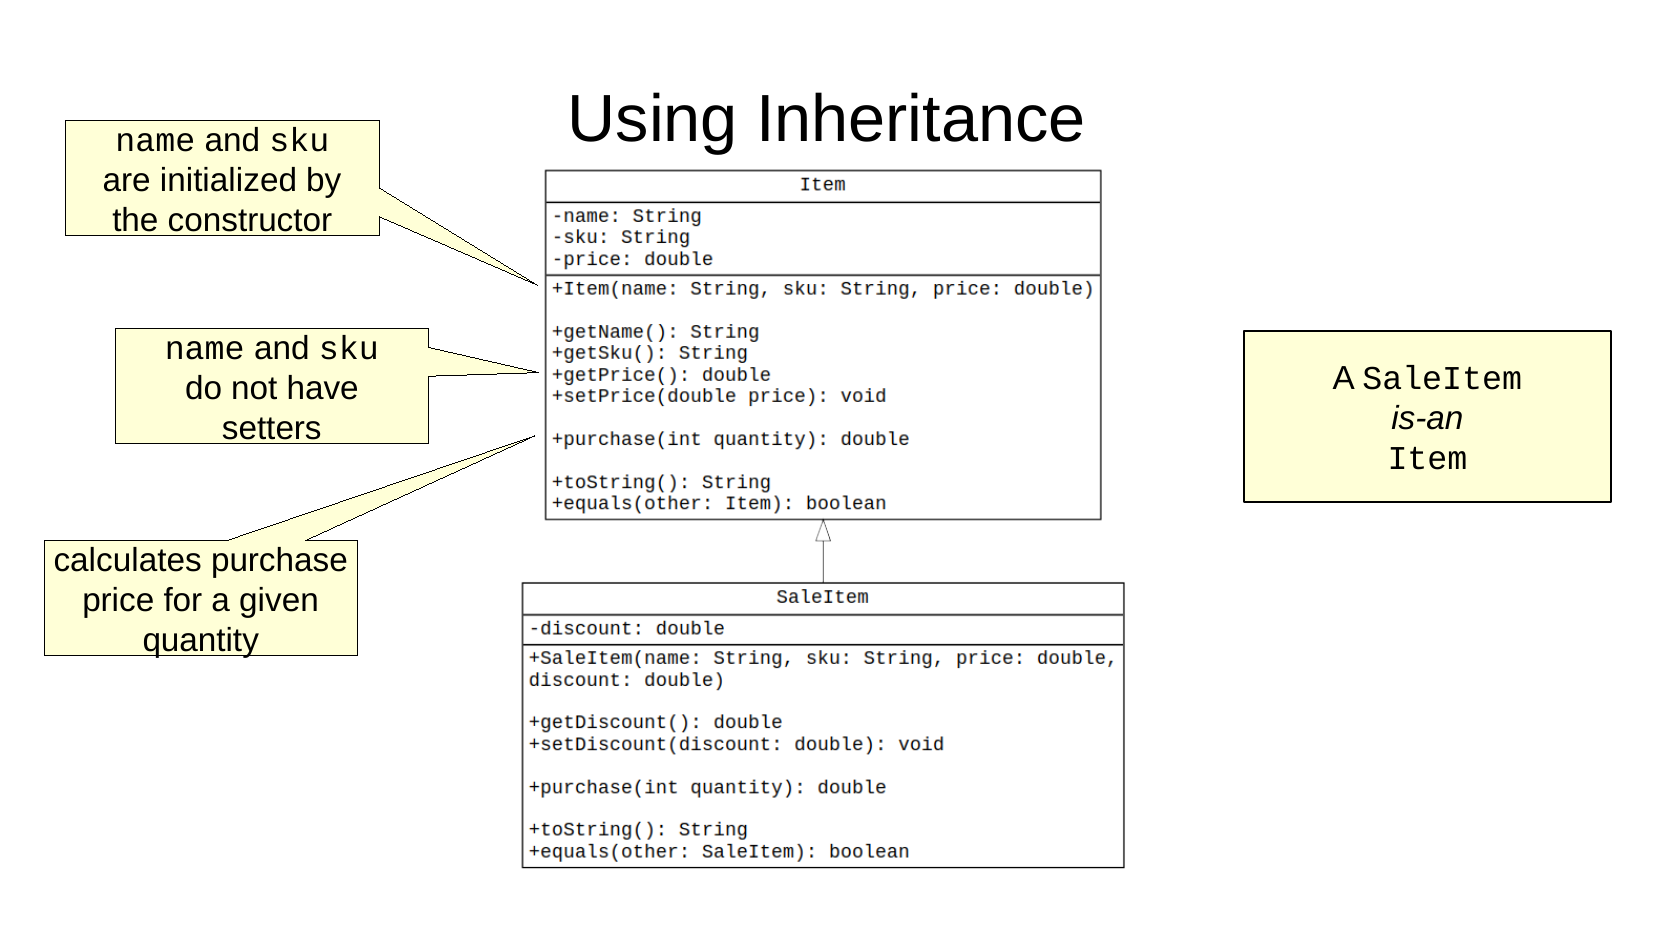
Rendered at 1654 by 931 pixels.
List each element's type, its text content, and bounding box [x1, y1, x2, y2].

text_box name and sku do not have setters [115, 328, 508, 444]
text_box A SaleItem is-an Item [1243, 331, 1612, 502]
text_box name and sku are initialized by the constructor [65, 120, 508, 273]
text_box calculates purchase price for a given quantity [44, 444, 508, 656]
picture [513, 162, 1145, 887]
text_box Using Inheritance [82, 37, 1571, 193]
